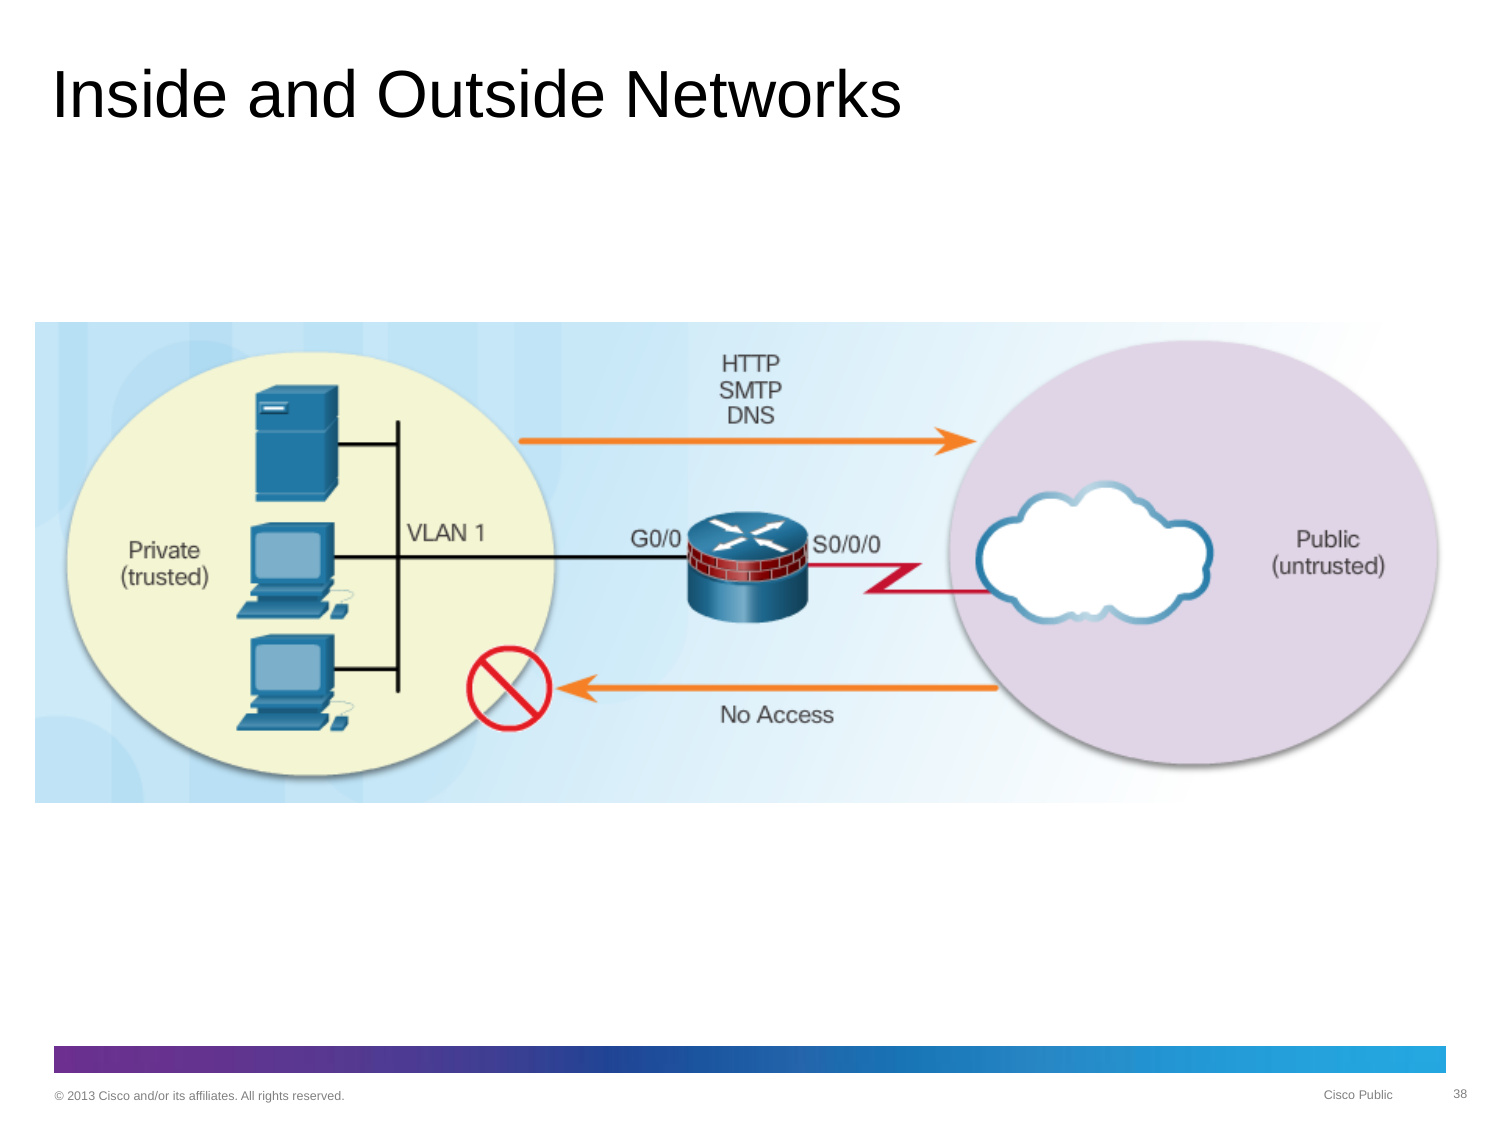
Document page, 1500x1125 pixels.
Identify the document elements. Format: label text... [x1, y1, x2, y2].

title Inside and Outside Networks [37, 0, 1447, 139]
picture [54, 1046, 1446, 1073]
picture [34, 322, 1466, 803]
